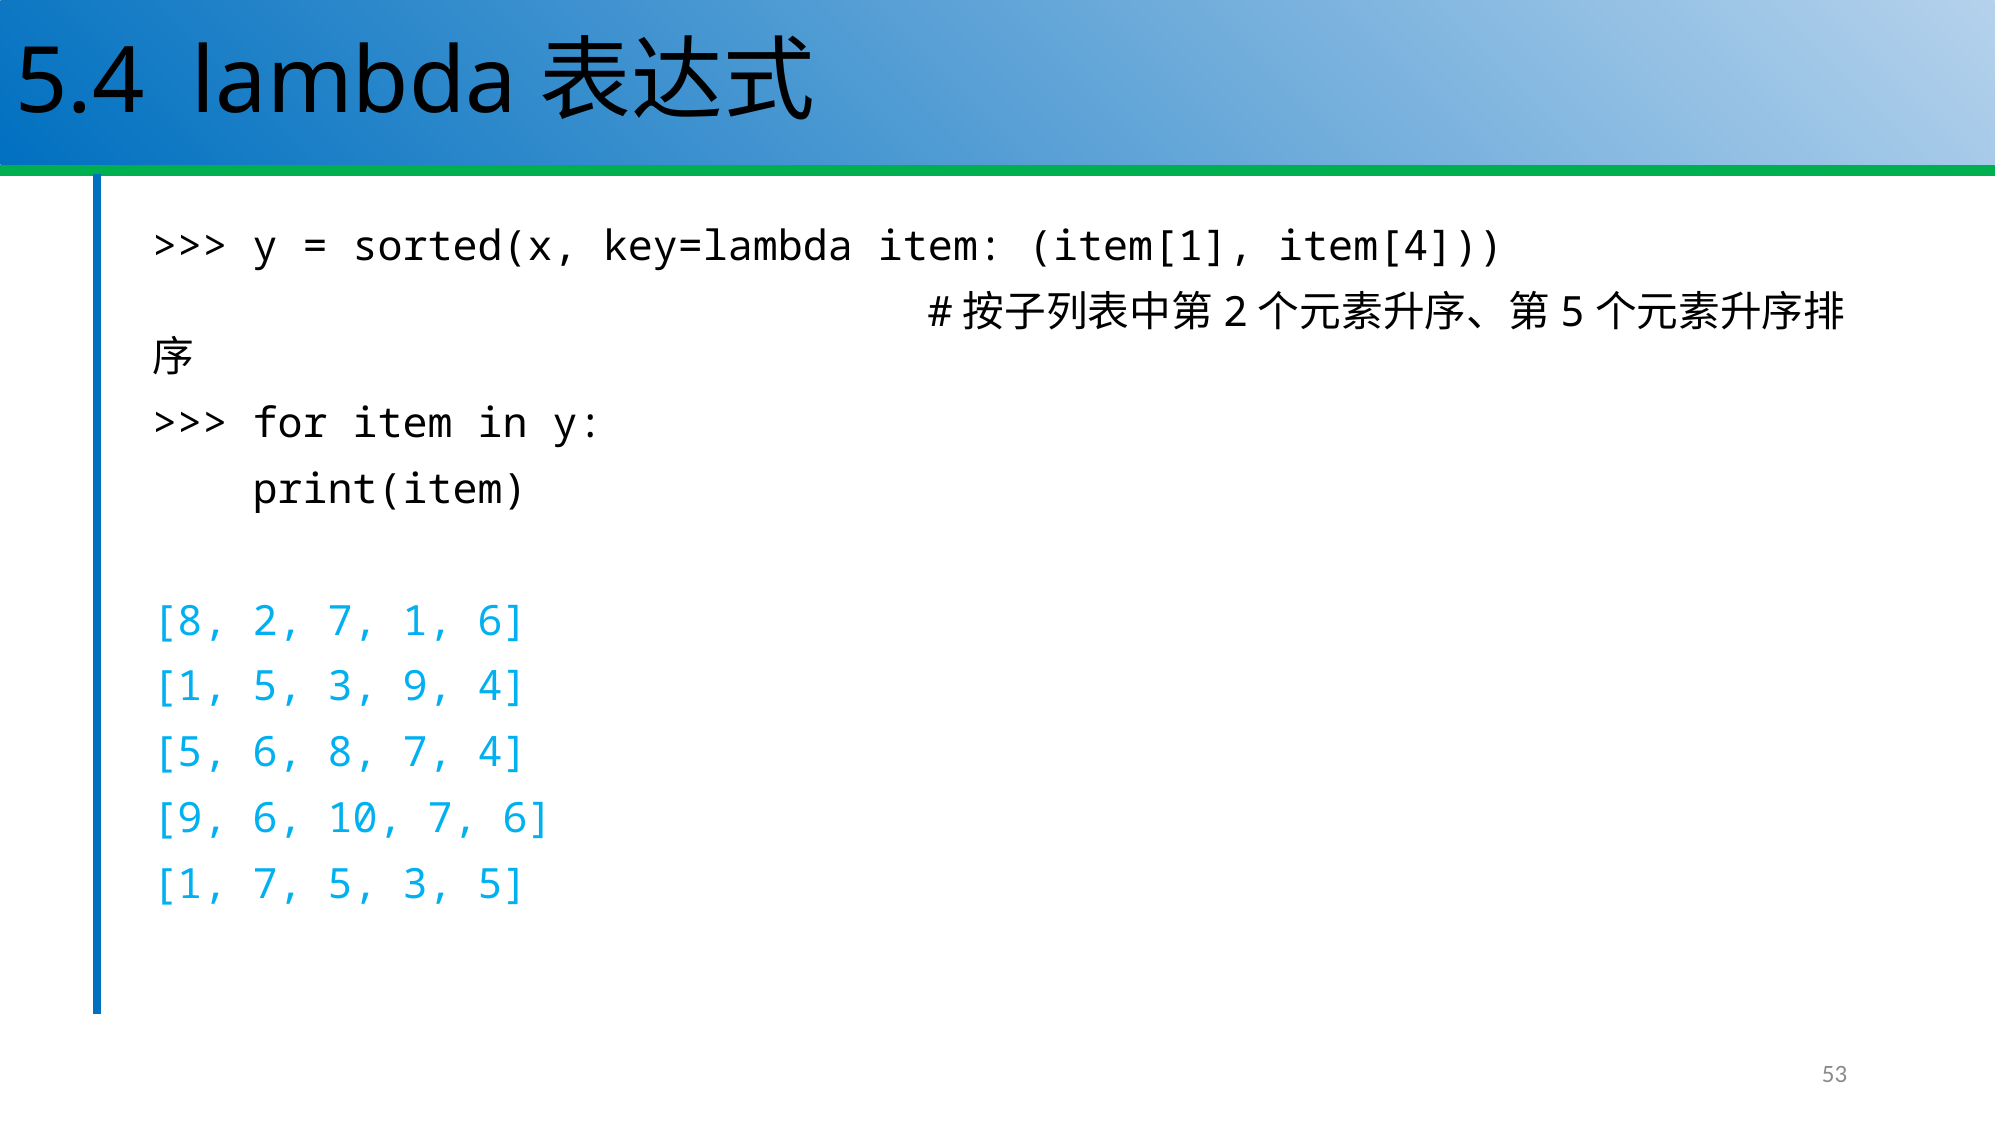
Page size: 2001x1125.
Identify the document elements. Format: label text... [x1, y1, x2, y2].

list >>> y = sorted(x, key=lambda item: (item[1], item[4])) #按子列表中第2个元素升序、第5个元素升序排序 >>> for item in y: print(item) [8, 2, 7, 1, 6] [1, 5, 3, 9, 4] [5, 6, 8, 7, 4] [9, 6, 10, 7, 6] [1, 7, 5, 3, 5] [137, 216, 1863, 978]
title 5.4 lambda表达式 [0, 0, 1995, 165]
slide_number 53 [1412, 1042, 1863, 1103]
